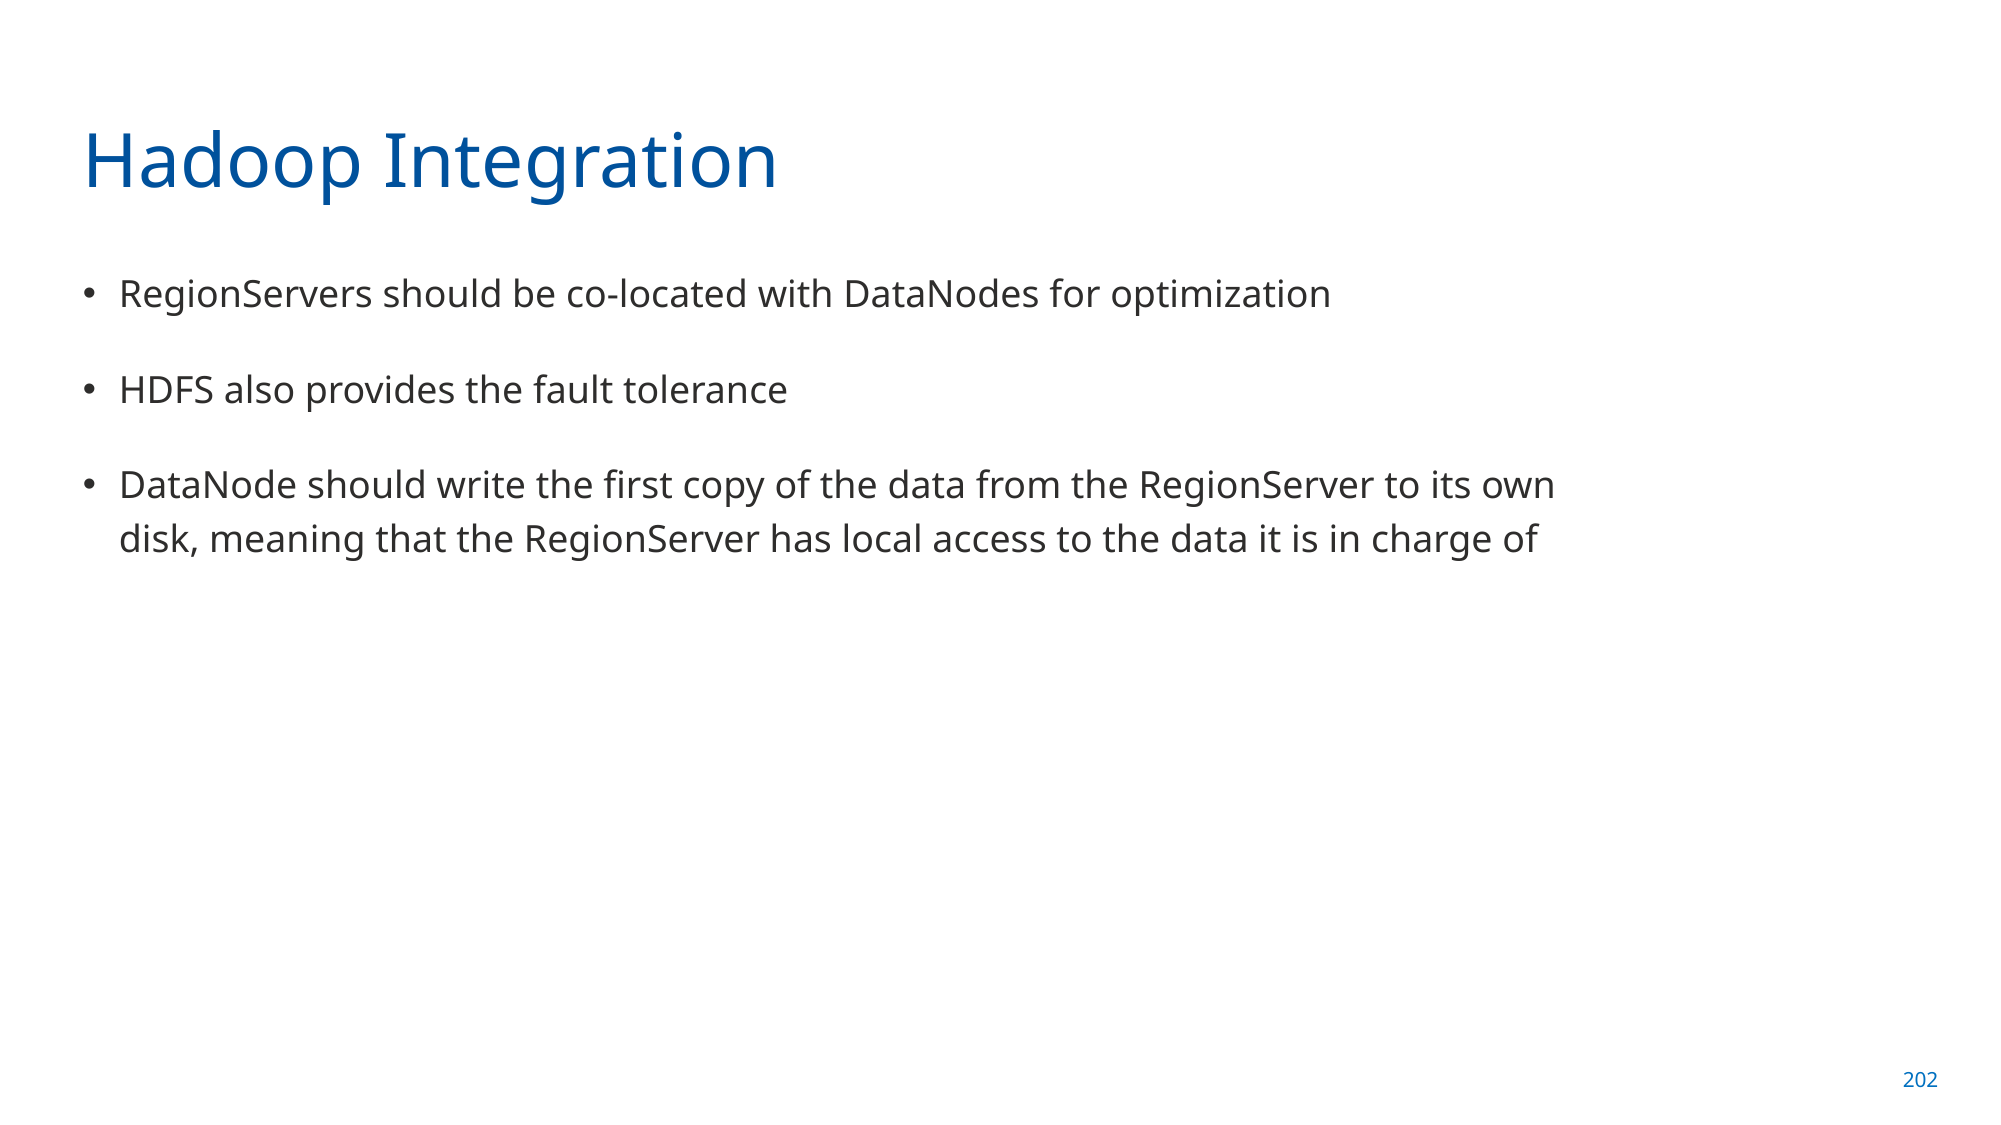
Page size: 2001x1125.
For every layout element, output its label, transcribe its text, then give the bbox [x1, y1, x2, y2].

list RegionServers should be co-located with DataNodes for optimization HDFS also provides the fault tolerance DataNode should write the first copy of the data from the RegionServer to its own disk, meaning that the RegionServer has local access to the data it is in charge of [67, 253, 1603, 1000]
title Hadoop Integration [67, 20, 1565, 210]
